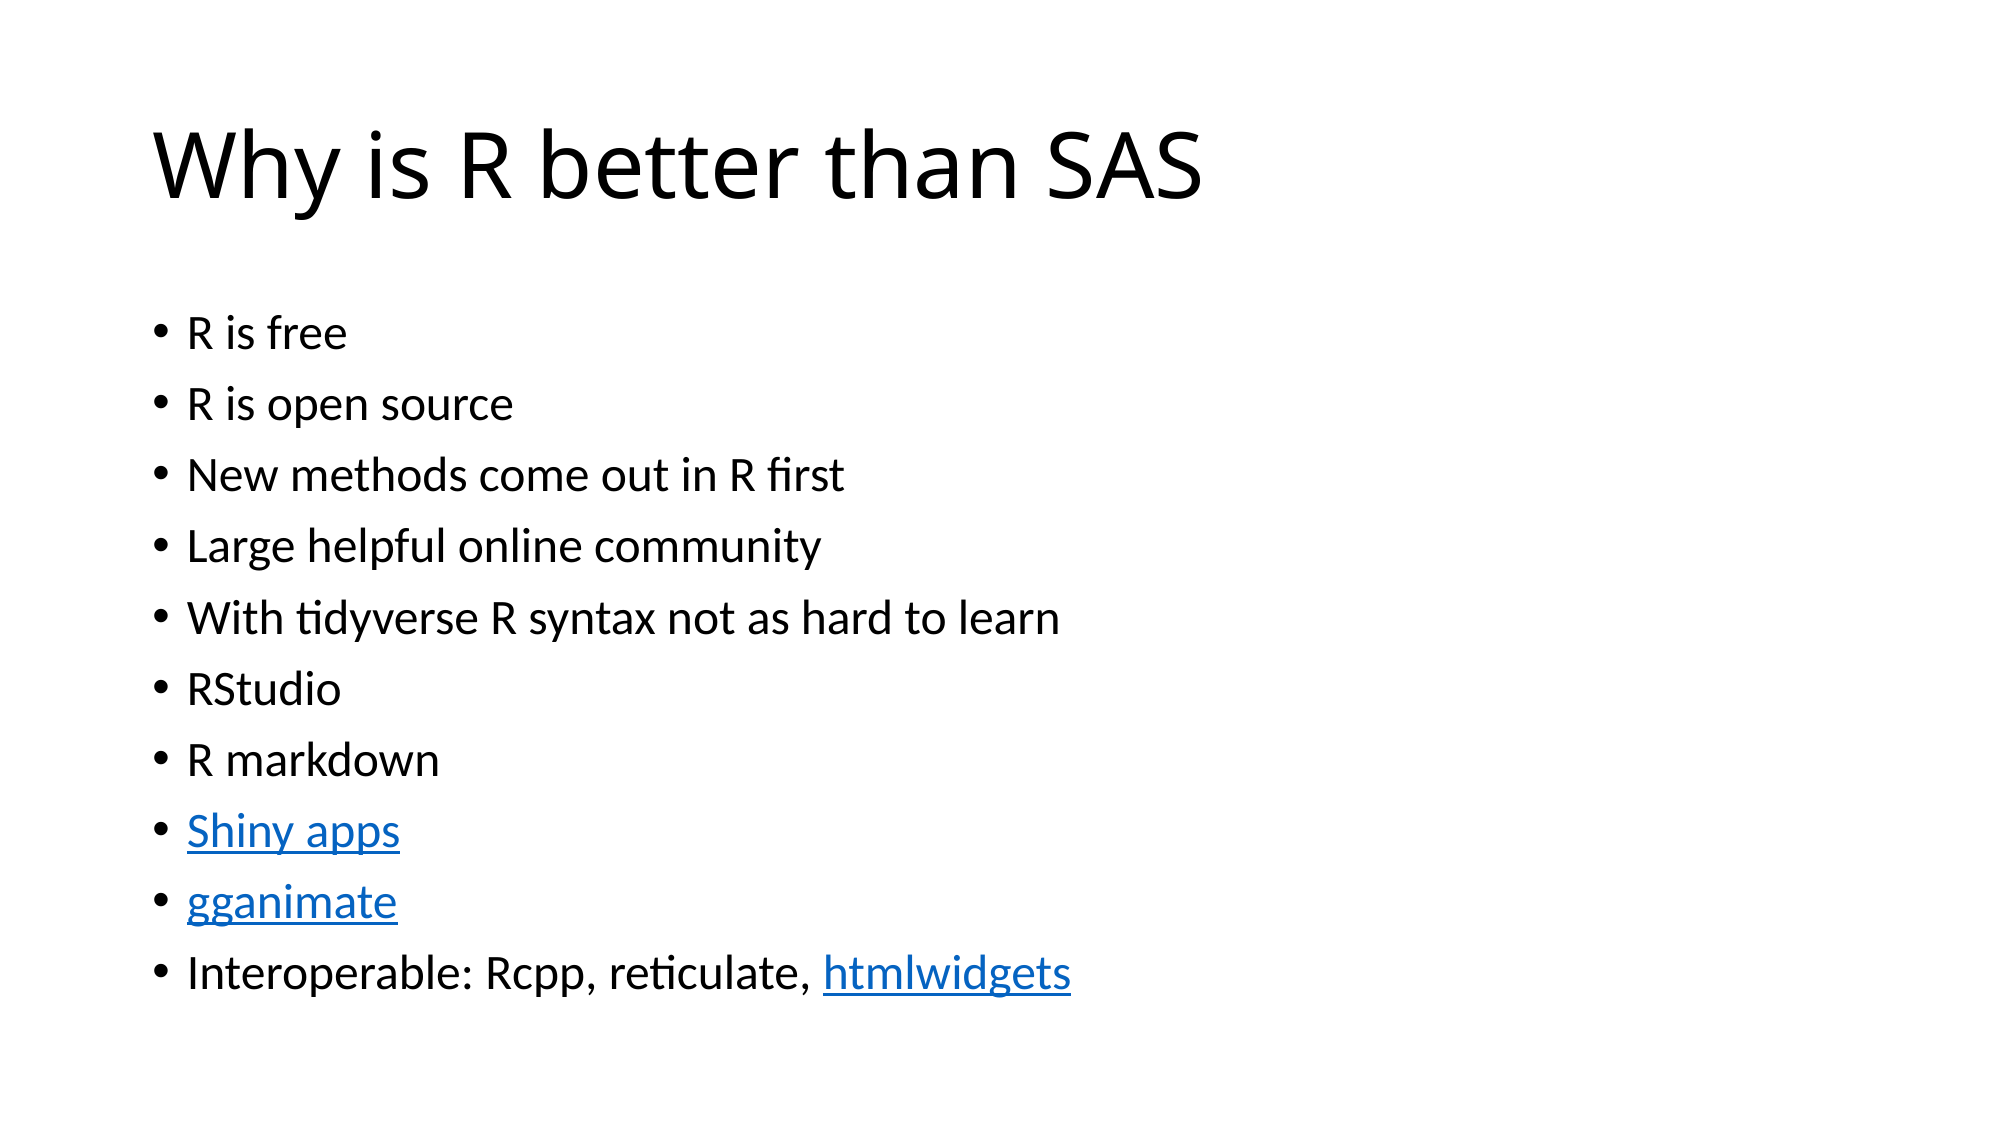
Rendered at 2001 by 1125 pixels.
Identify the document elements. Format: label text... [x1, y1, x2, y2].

list R is free R is open source New methods come out in R first Large helpful online community With tidyverse R syntax not as hard to learn RStudio R markdown Shiny apps gganimate Interoperable: Rcpp, reticulate, htmlwidgets [137, 299, 1863, 1014]
title Why is R better than SAS [137, 59, 1863, 278]
